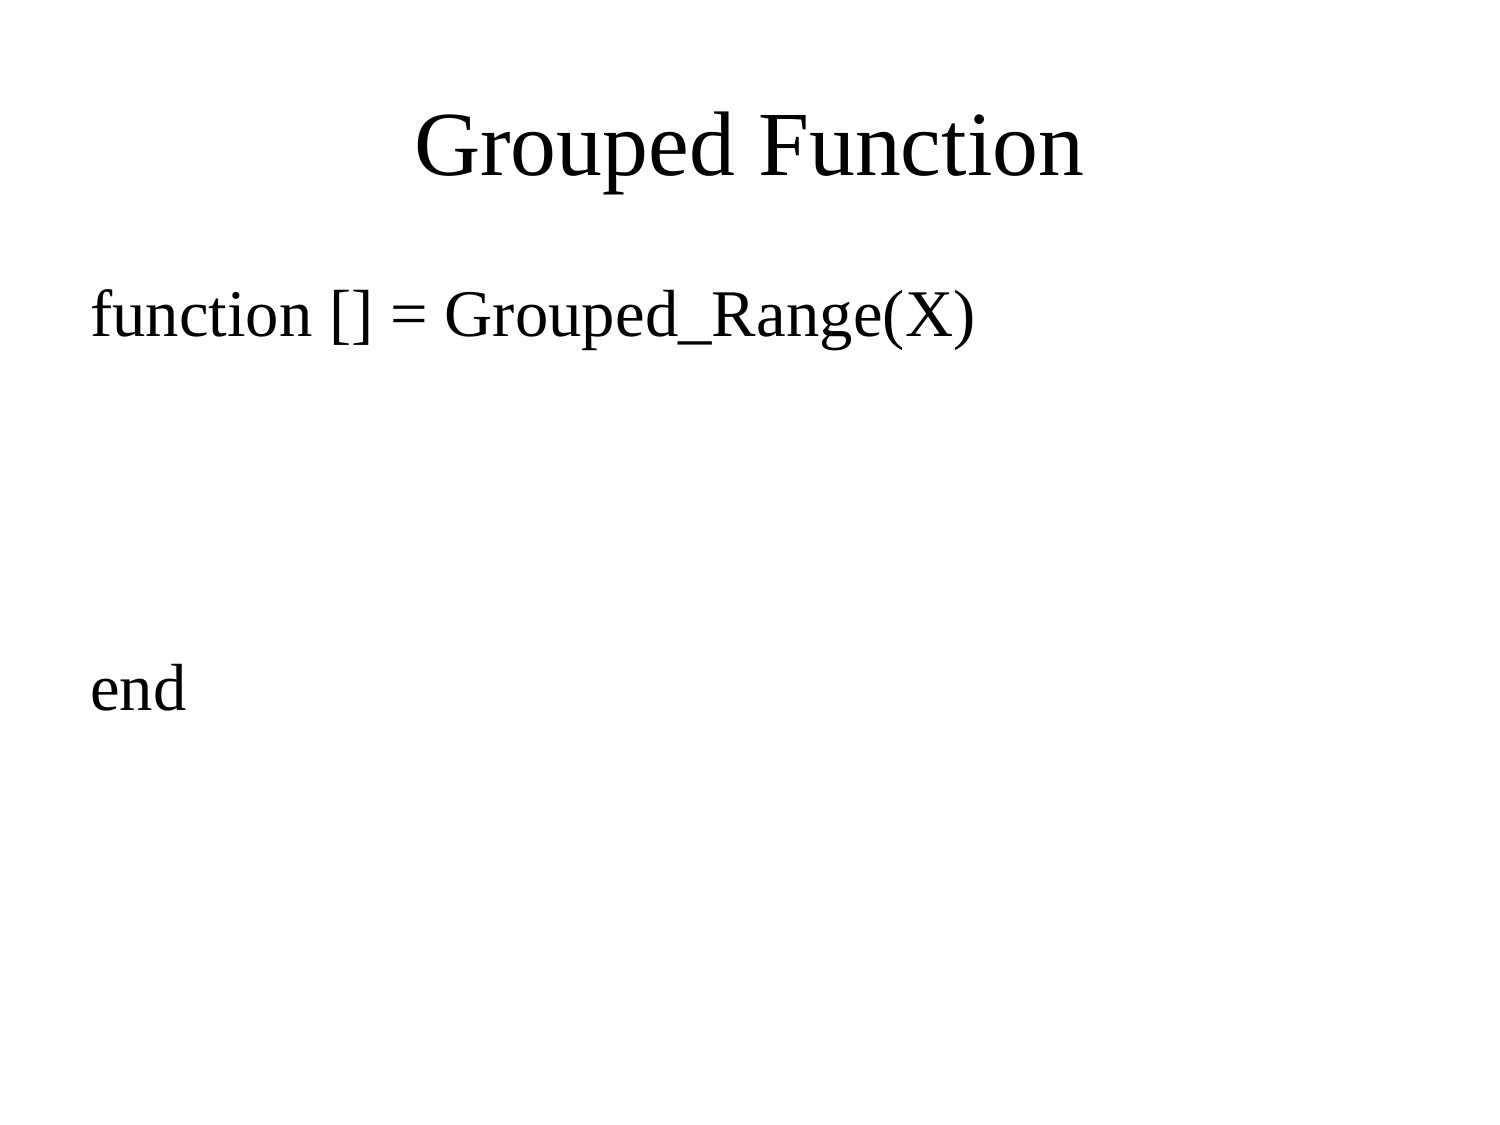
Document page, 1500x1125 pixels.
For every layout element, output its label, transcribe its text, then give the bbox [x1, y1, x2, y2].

list function [] = Grouped_Range(X) end [75, 262, 1425, 1005]
title Grouped Function [75, 45, 1425, 233]
